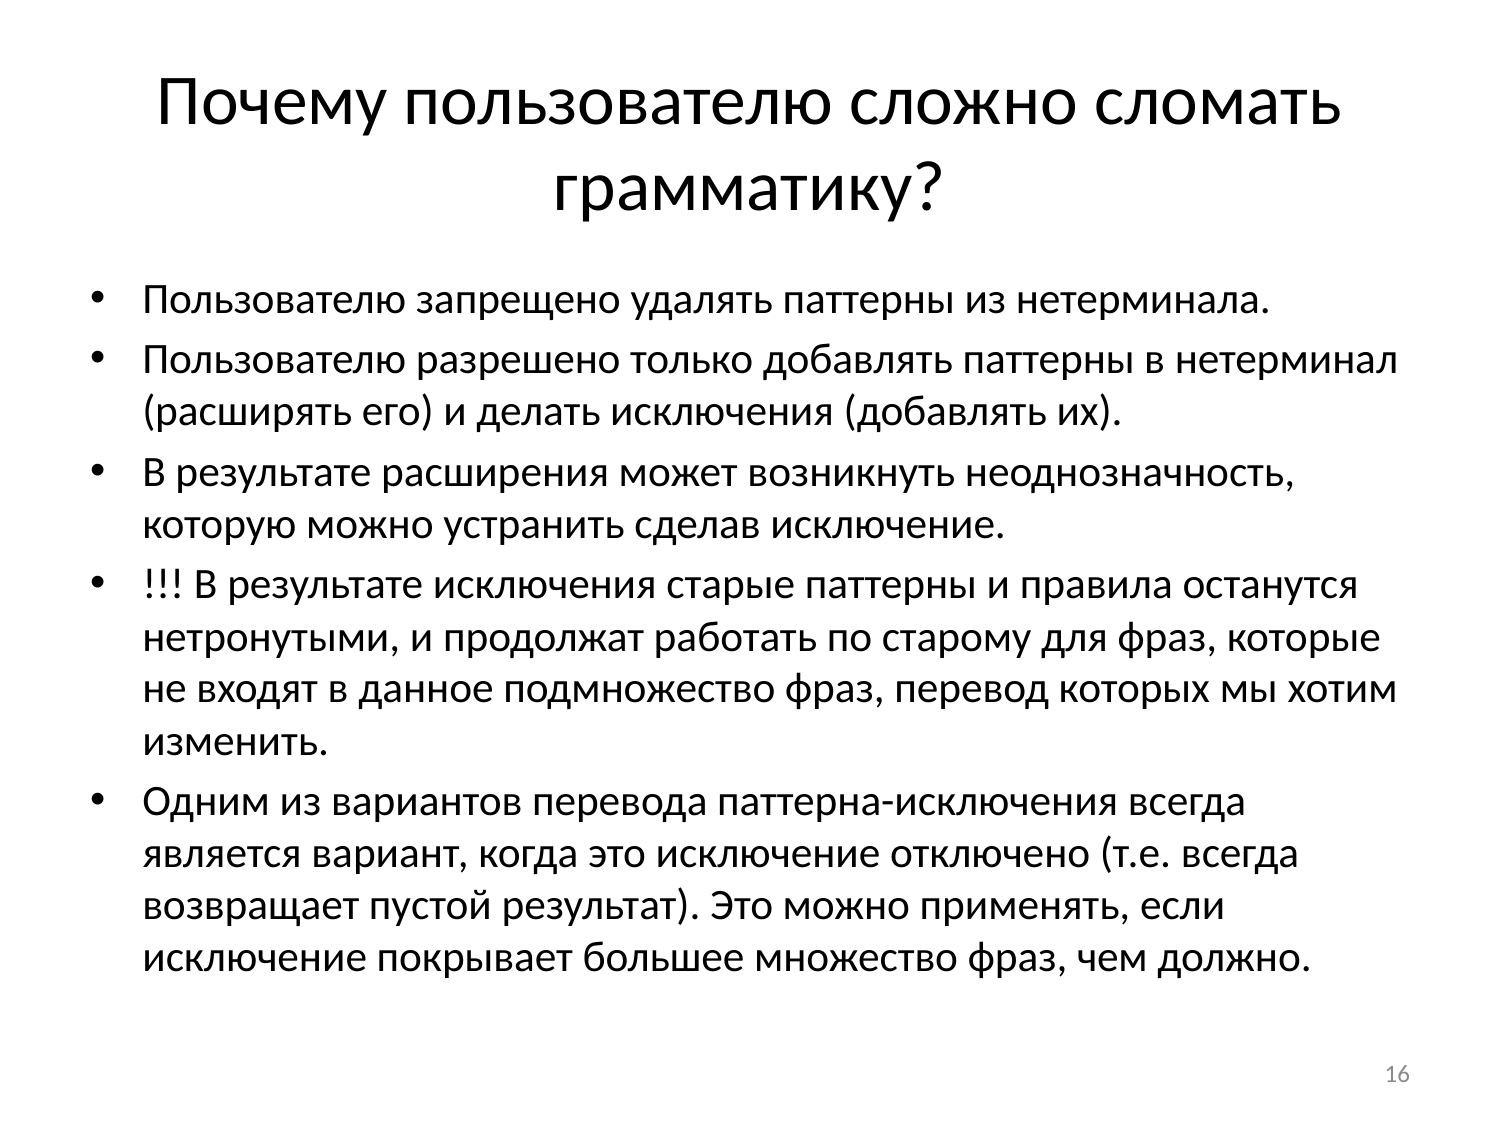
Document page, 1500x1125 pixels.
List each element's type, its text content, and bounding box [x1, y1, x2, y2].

list Пользователю запрещено удалять паттерны из нетерминала. Пользователю разрешено только добавлять паттерны в нетерминал (расширять его) и делать исключения (добавлять их). В результате расширения может возникнуть неоднозначность, которую можно устранить сделав исключение. !!! В результате исключения старые паттерны и правила останутся нетронутыми, и продолжат работать по старому для фраз, которые не входят в данное подмножество фраз, перевод которых мы хотим изменить. Одним из вариантов перевода паттерна-исключения всегда является вариант, когда это исключение отключено (т.е. всегда возвращает пустой результат). Это можно применять, если исключение покрывает большее множество фраз, чем должно. [75, 262, 1425, 1005]
slide_number 16 [1074, 1042, 1425, 1103]
title Почему пользователю сложно сломать грамматику? [75, 45, 1425, 233]
